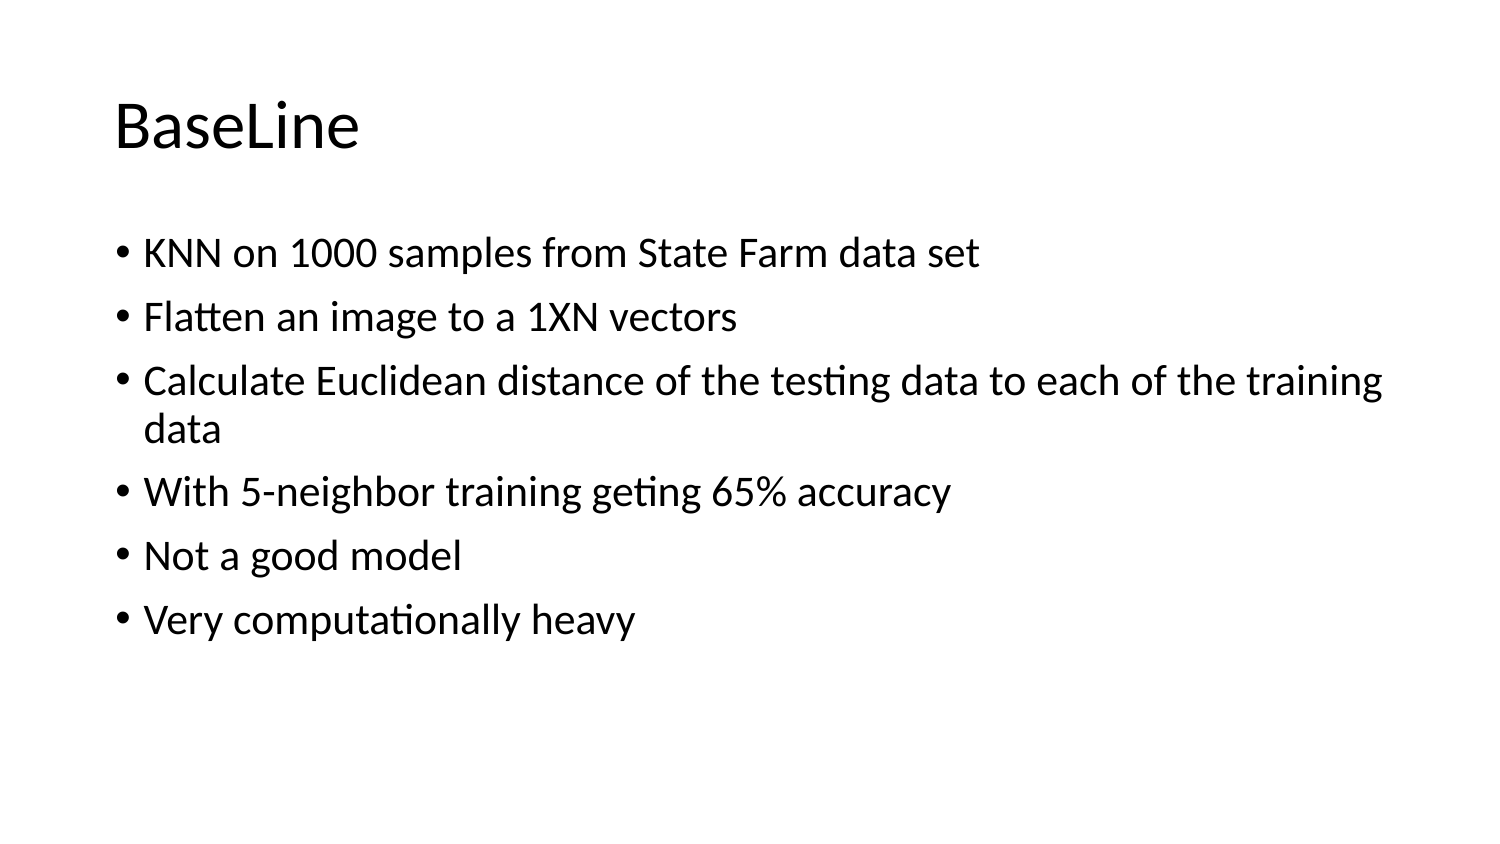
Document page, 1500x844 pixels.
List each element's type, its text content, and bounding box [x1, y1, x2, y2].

title BaseLine [103, 44, 1397, 208]
list KNN on 1000 samples from State Farm data set Flatten an image to a 1XN vectors Calculate Euclidean distance of the testing data to each of the training data With 5-neighbor training geting 65% accuracy Not a good model Very computationally heavy [103, 224, 1397, 760]
